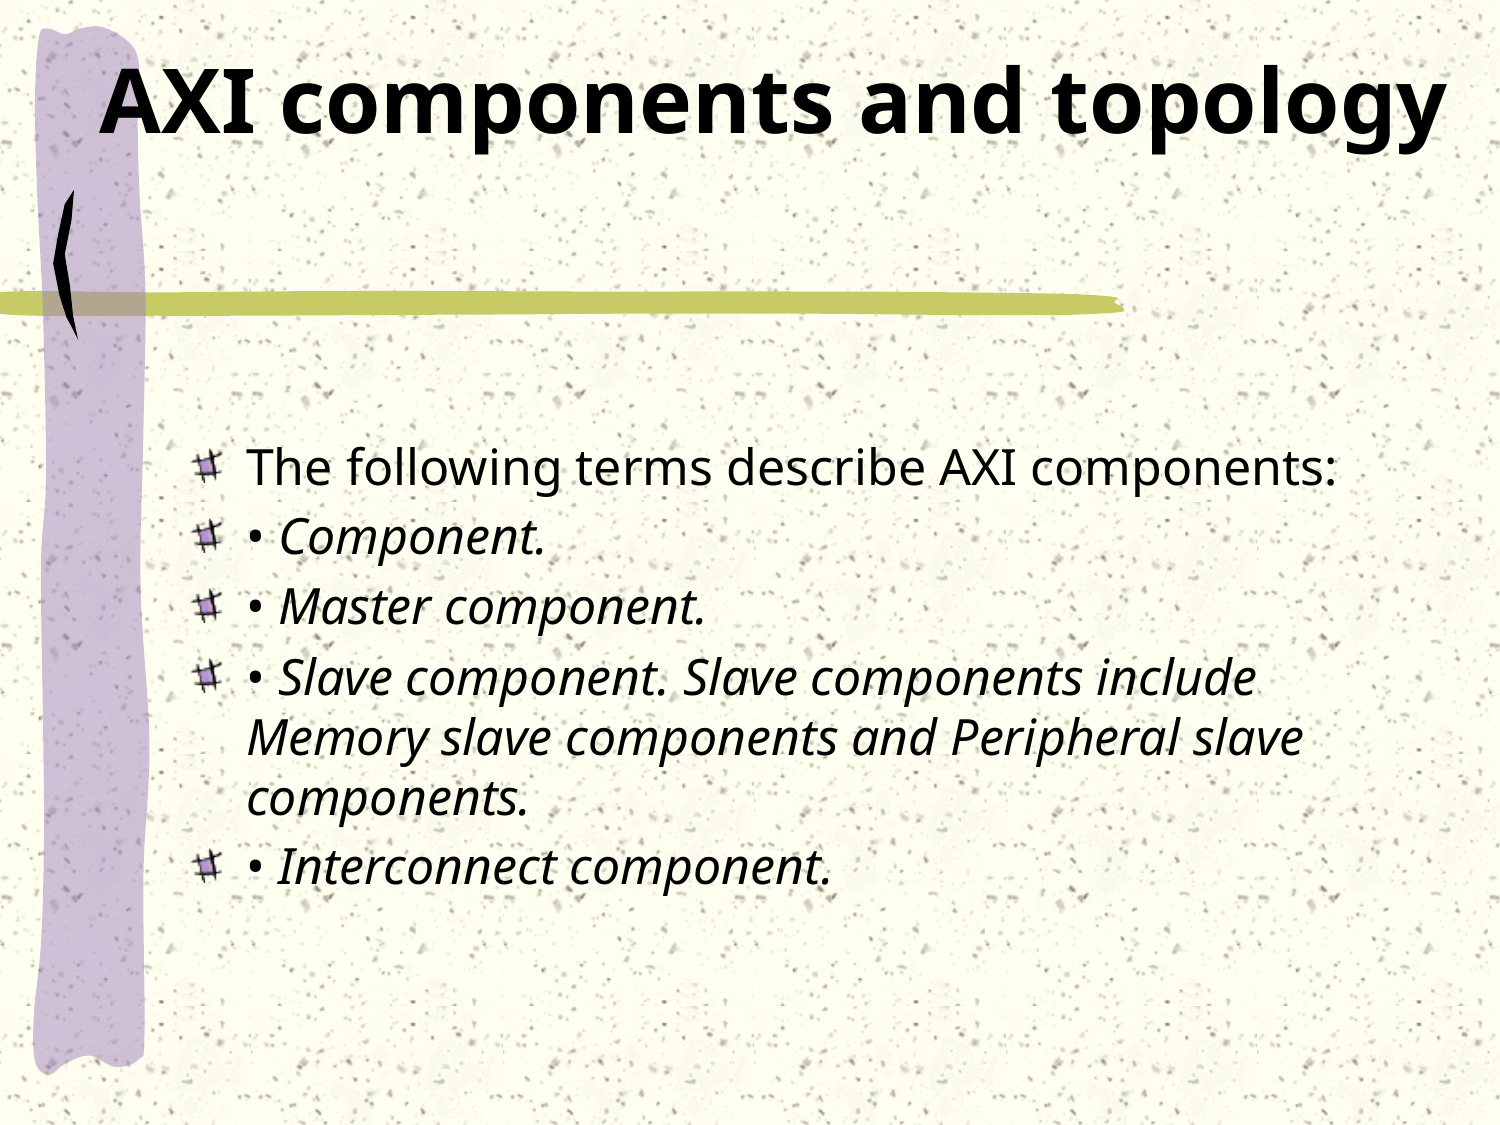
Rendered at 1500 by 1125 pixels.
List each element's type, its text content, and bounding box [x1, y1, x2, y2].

picture [0, 0, 1500, 1125]
title AXI components and topology [84, 34, 1496, 268]
list The following terms describe AXI components: • Component. • Master component. • Slave component. Slave components include Memory slave components and Peripheral slave components. • Interconnect component. [174, 337, 1451, 1013]
